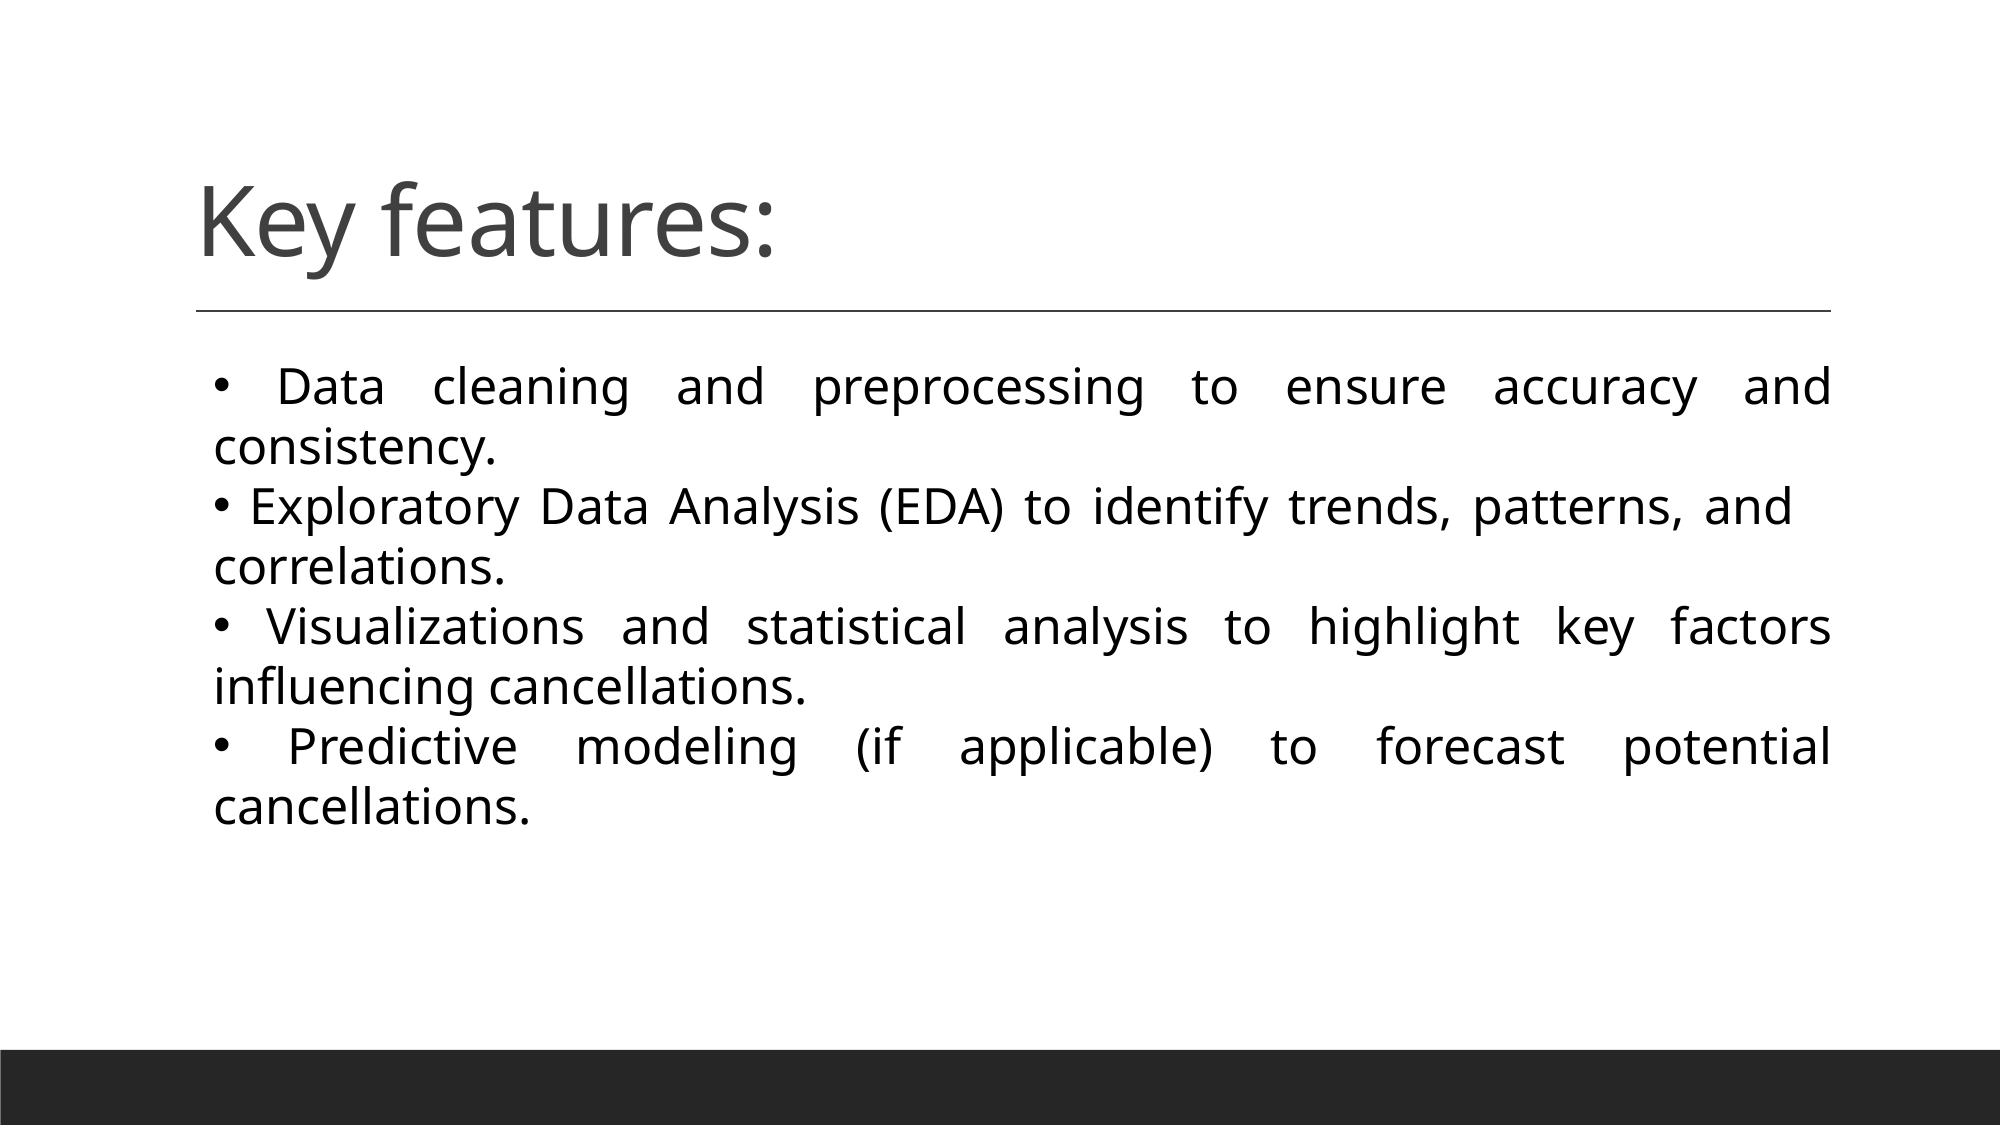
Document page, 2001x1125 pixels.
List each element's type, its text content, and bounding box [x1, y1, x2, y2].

text_box Data cleaning and preprocessing to ensure accuracy and consistency. Exploratory Data Analysis (EDA) to identify trends, patterns, and correlations. Visualizations and statistical analysis to highlight key factors influencing cancellations. Predictive modeling (if applicable) to forecast potential cancellations. [198, 347, 1849, 842]
title Key features: [180, 47, 1830, 285]
